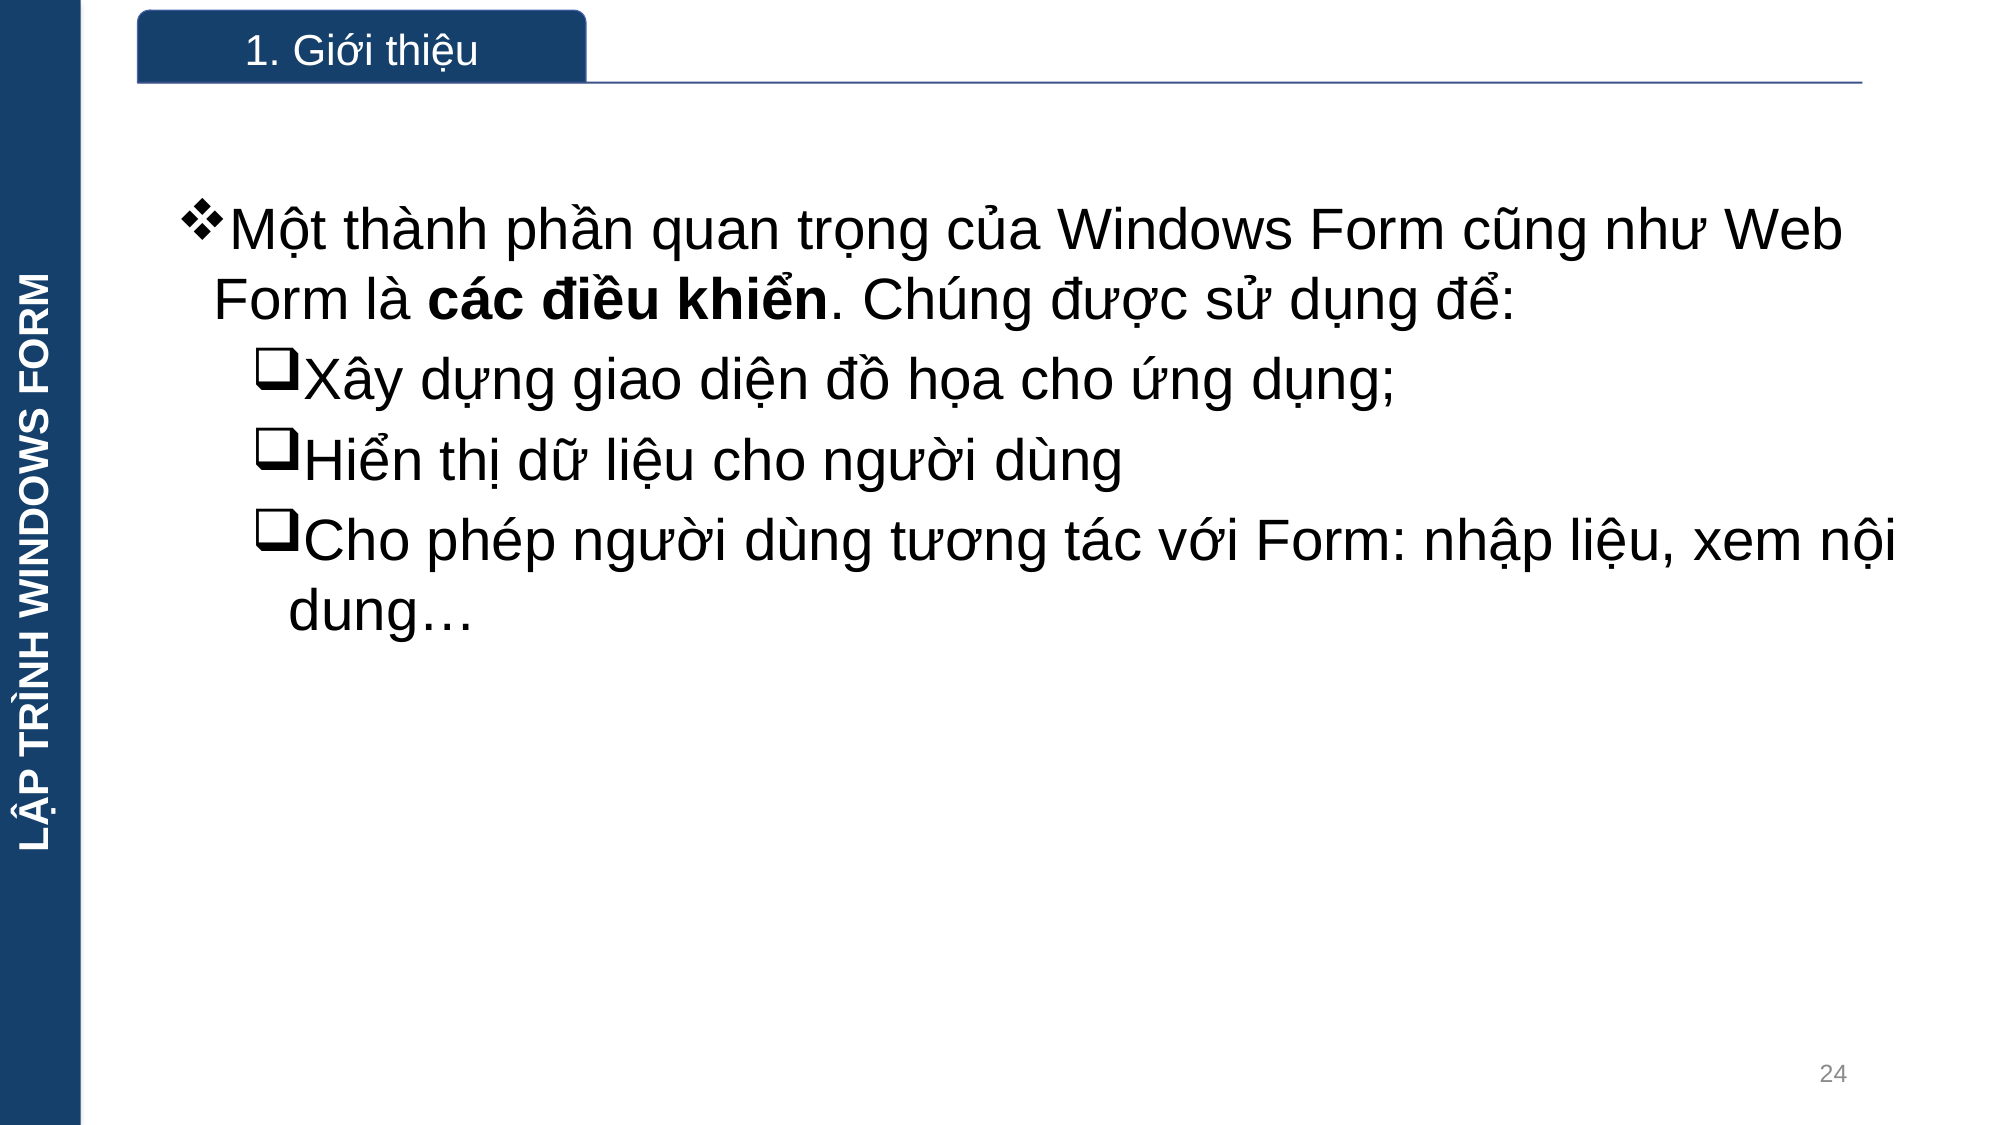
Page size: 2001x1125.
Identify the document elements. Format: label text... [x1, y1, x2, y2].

text_box LẬP TRÌNH WINDOWS FORM [0, 0, 82, 1125]
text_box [137, 10, 1863, 228]
list Một thành phần quan trọng của Windows Form cũng như Web Form là các điều khiển. Chúng được sử dụng để: Xây dựng giao diện đồ họa cho ứng dụng; Hiển thị dữ liệu cho người dùng Cho phép người dùng tương tác với Form: nhập liệu, xem nội dung… [161, 183, 1924, 994]
slide_number 24 [1412, 1042, 1863, 1103]
